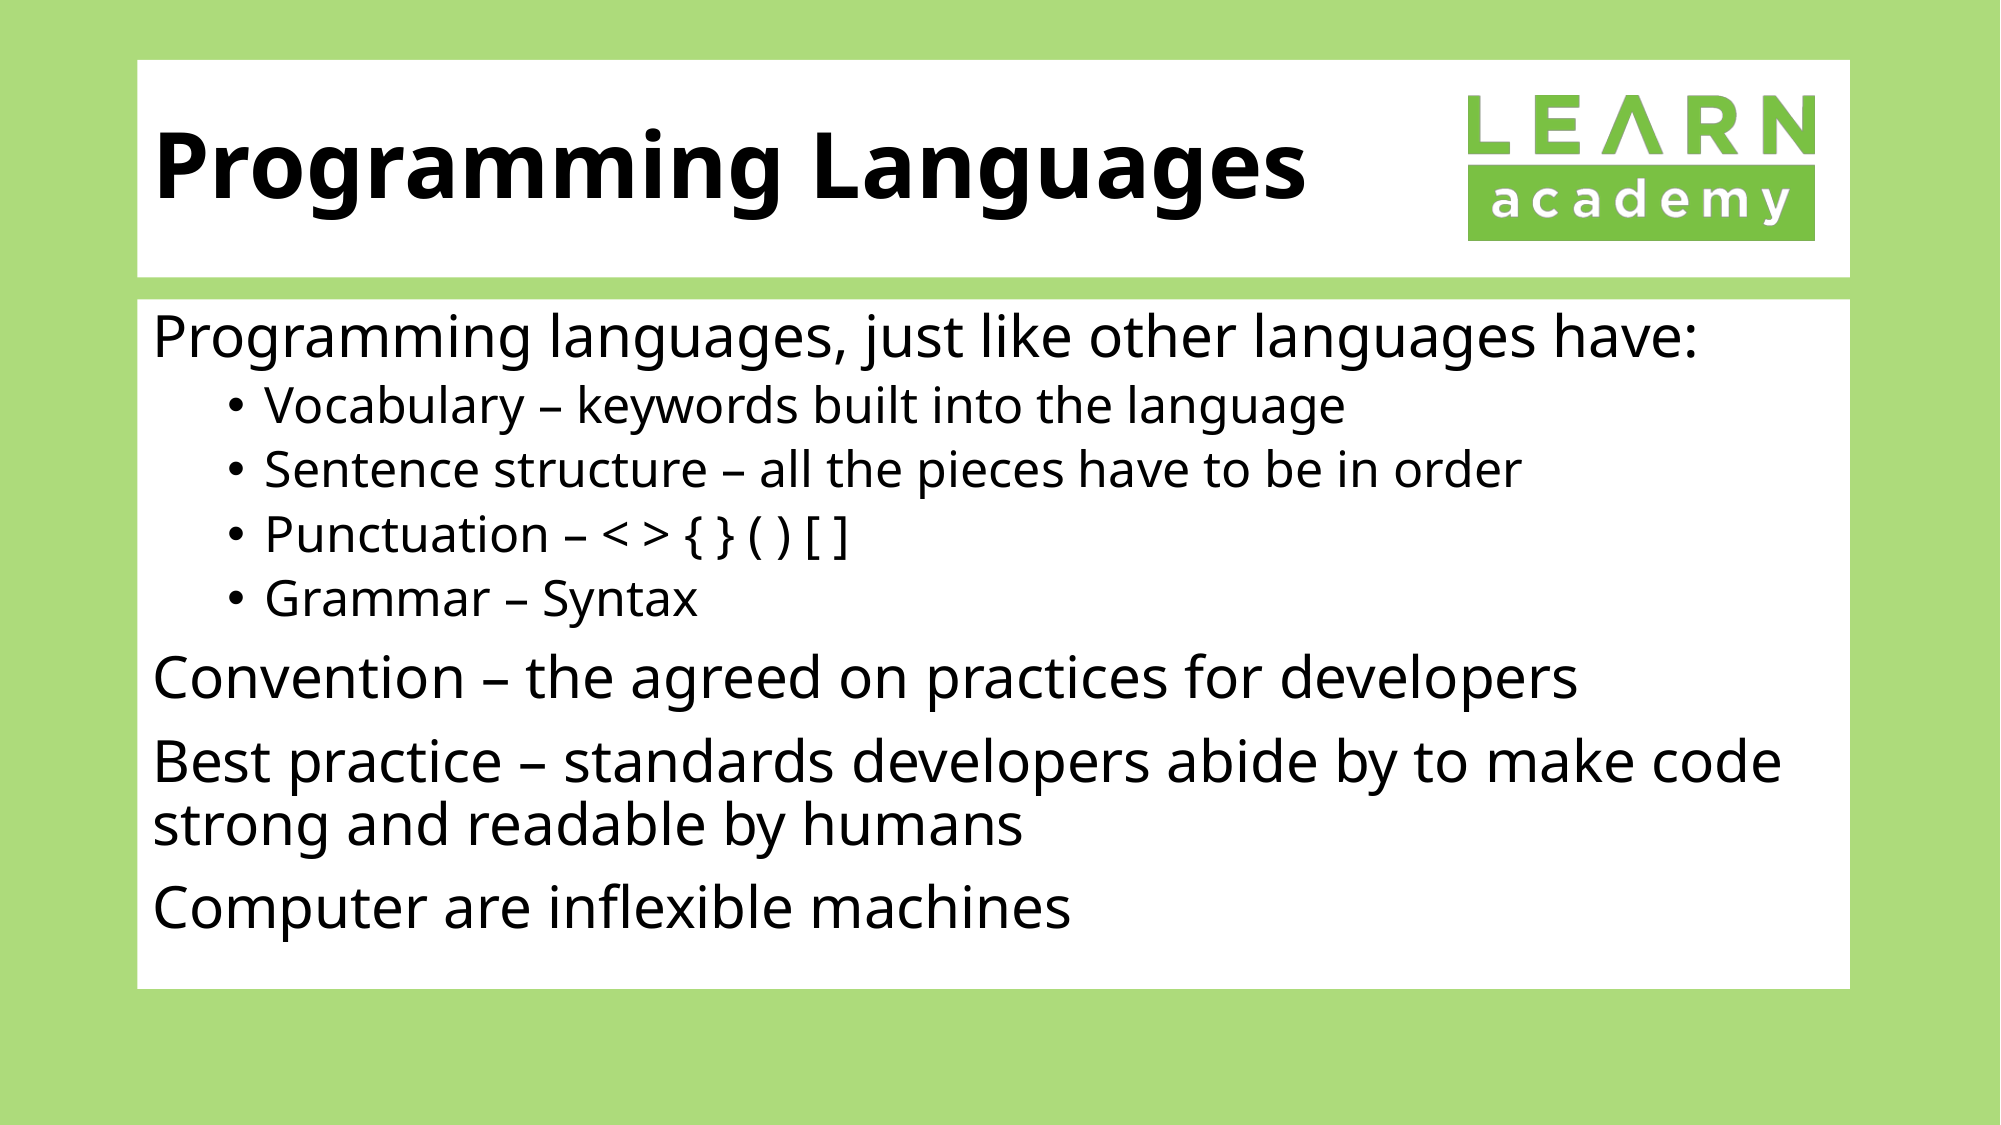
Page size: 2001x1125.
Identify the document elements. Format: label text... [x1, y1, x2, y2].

title Programming Languages [137, 59, 1850, 278]
list Programming languages, just like other languages have: Vocabulary – keywords built into the language Sentence structure – all the pieces have to be in order Punctuation – < > { } ( ) [ ] Grammar – Syntax Convention – the agreed on practices for developers Best practice – standards developers abide by to make code strong and readable by humans Computer are inflexible machines [137, 299, 1850, 989]
picture [1466, 94, 1817, 243]
